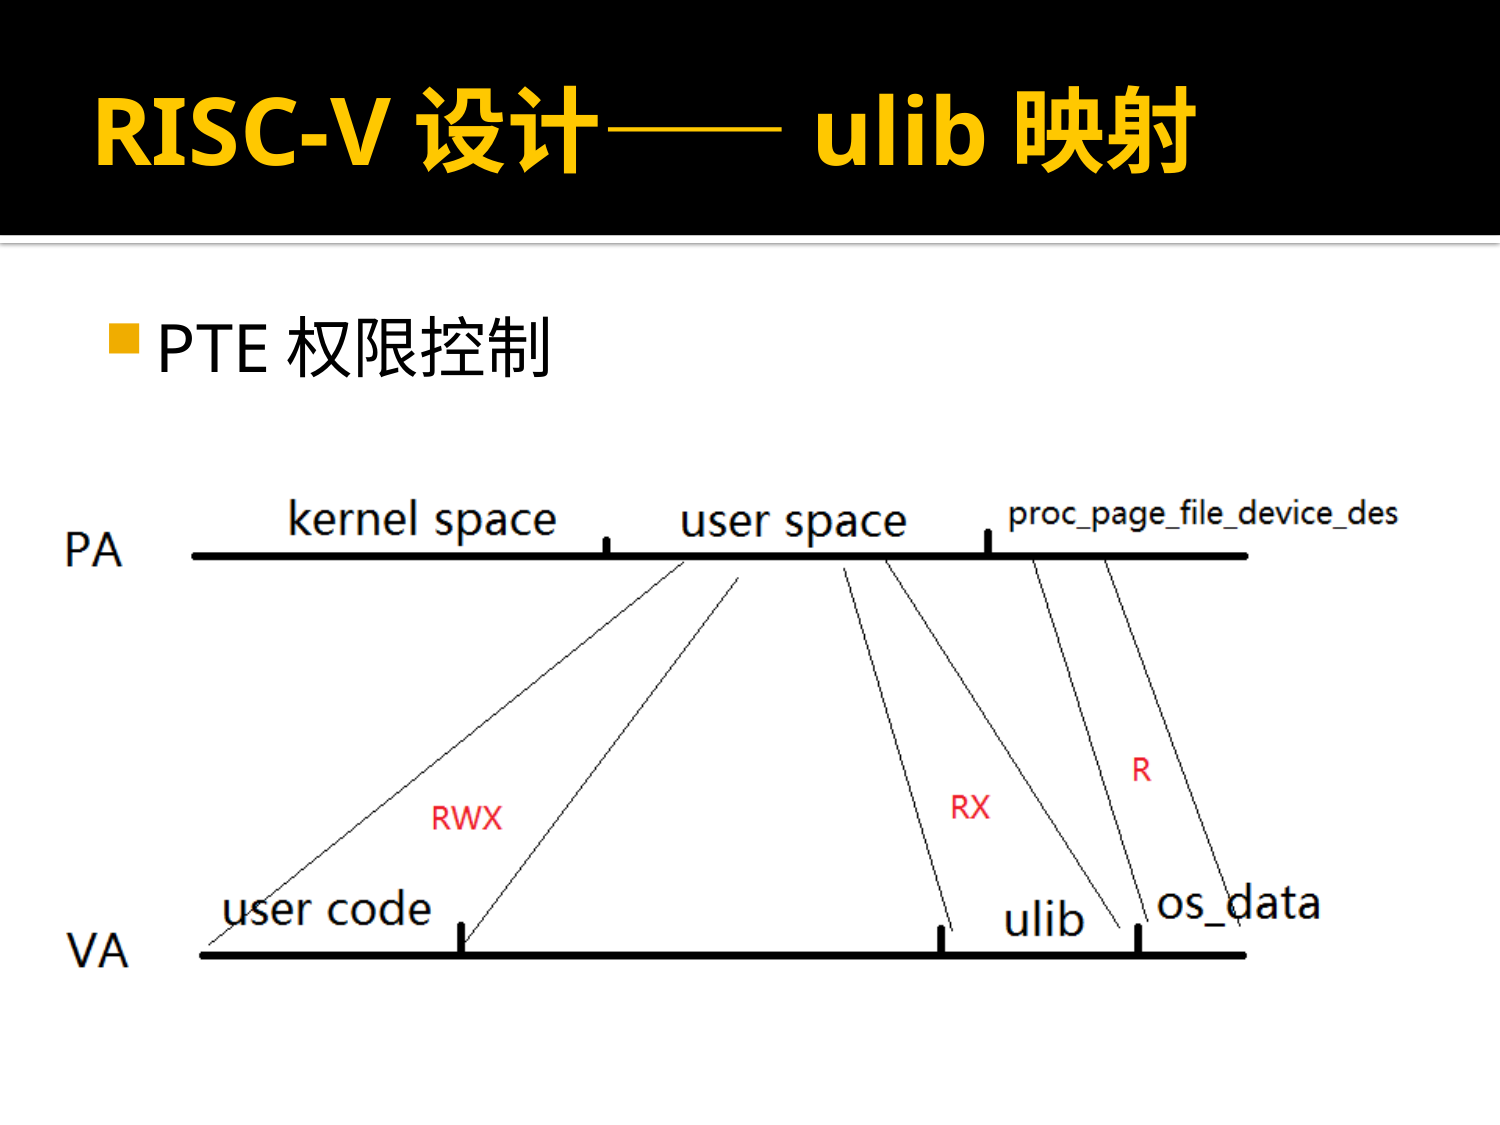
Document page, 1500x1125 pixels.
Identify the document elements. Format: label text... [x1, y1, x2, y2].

title RISC-V设计——ulib映射 [75, 25, 1425, 231]
list PTE权限控制 [75, 291, 1425, 430]
picture [29, 432, 1441, 1049]
